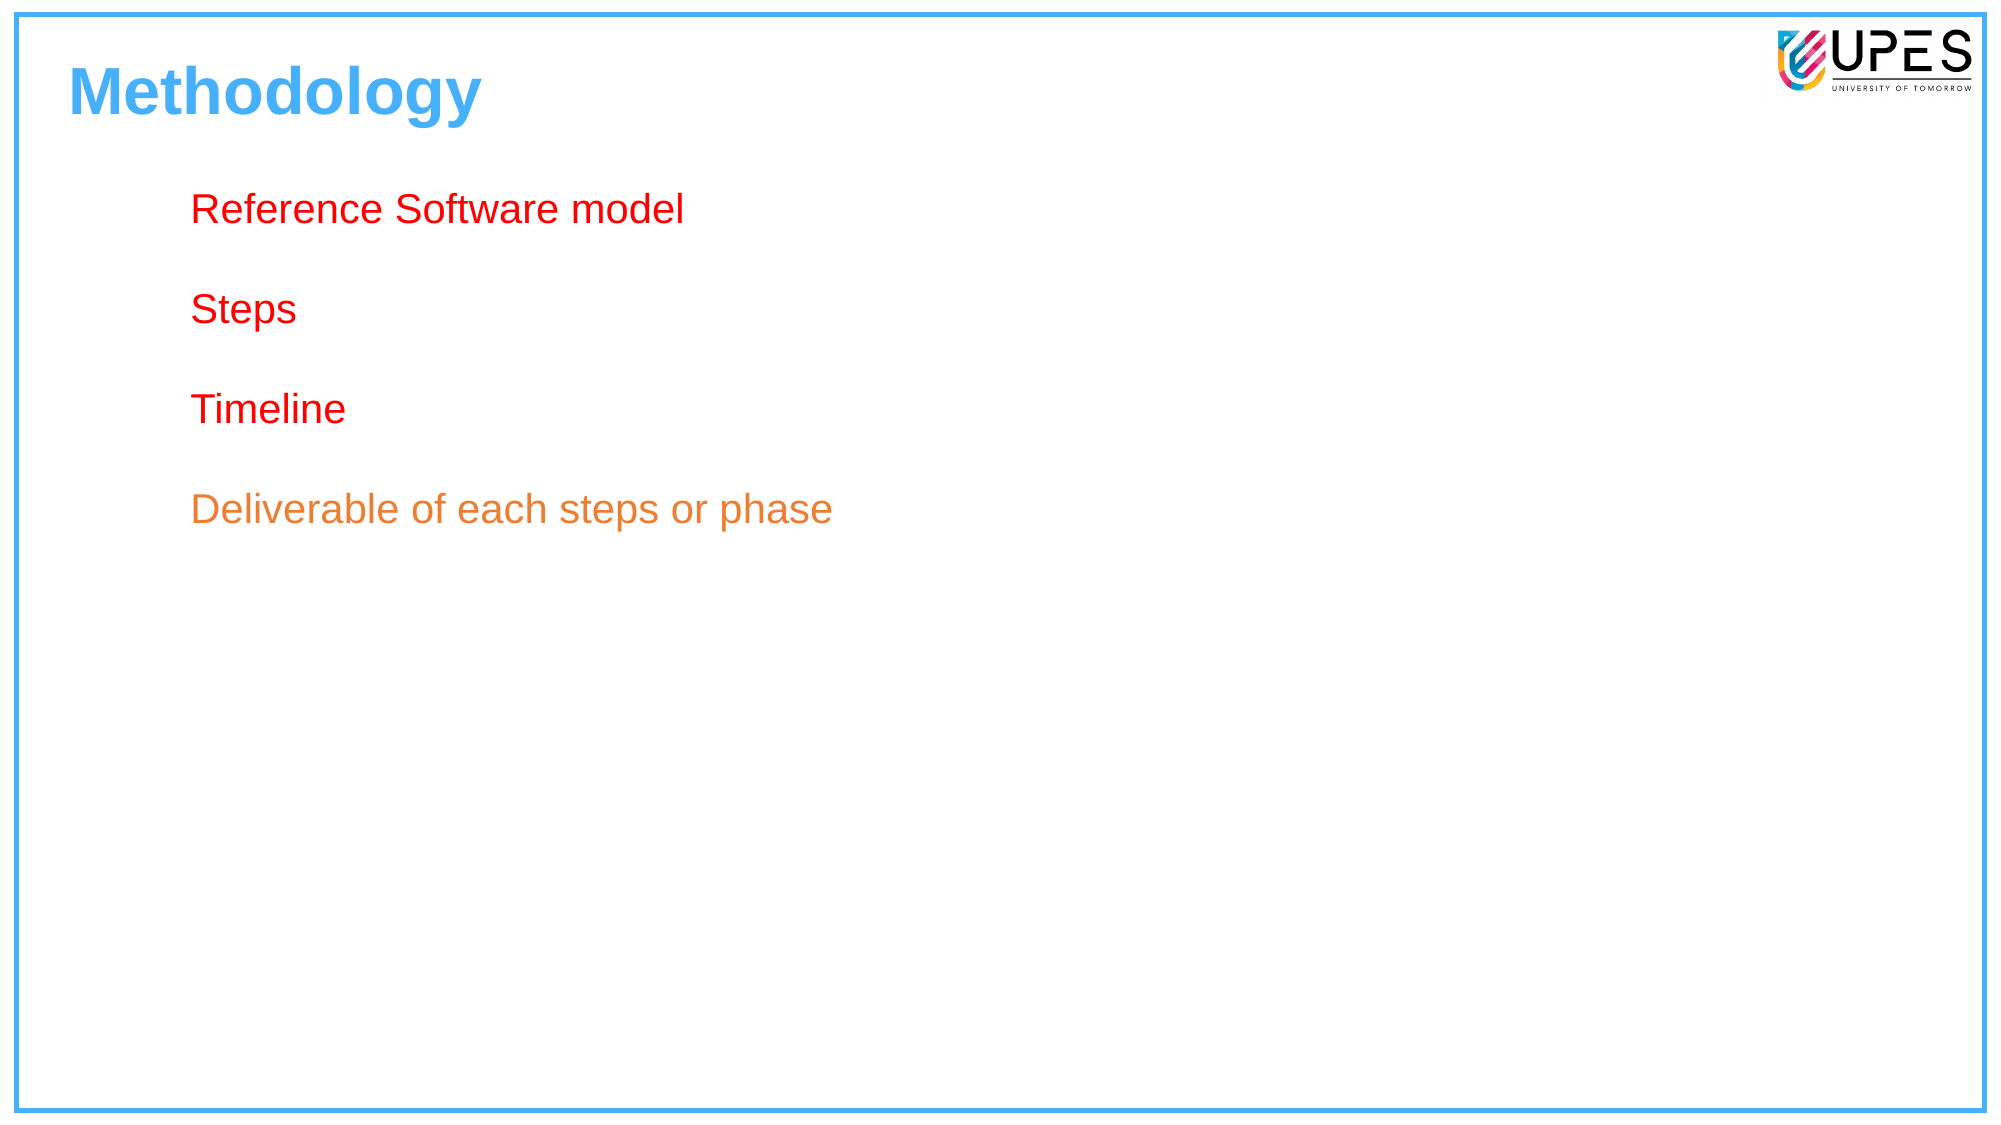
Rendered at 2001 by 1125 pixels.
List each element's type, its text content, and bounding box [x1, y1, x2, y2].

text_box Reference Software model Steps Timeline Deliverable of each steps or phase [175, 174, 1800, 635]
picture [1758, 20, 1978, 110]
text_box Methodology [53, 40, 1289, 136]
